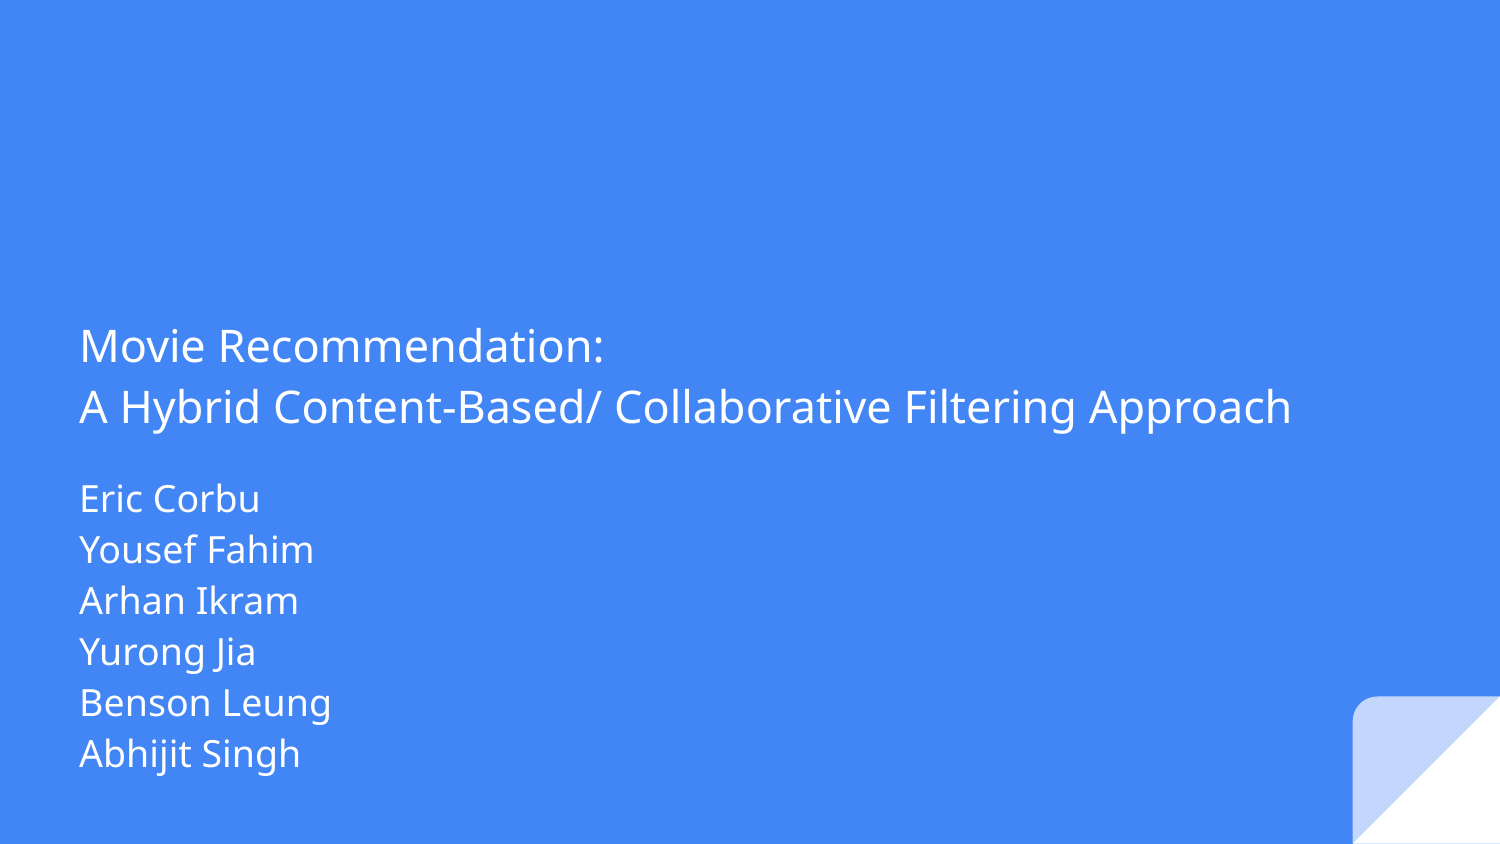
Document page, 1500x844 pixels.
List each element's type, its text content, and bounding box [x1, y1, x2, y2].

subtitle Eric Corbu Yousef Fahim Arhan Ikram Yurong Jia Benson Leung Abhijit Singh [64, 457, 1413, 802]
title Movie Recommendation: A Hybrid Content-Based/ Collaborative Filtering Approach [64, 298, 1413, 452]
